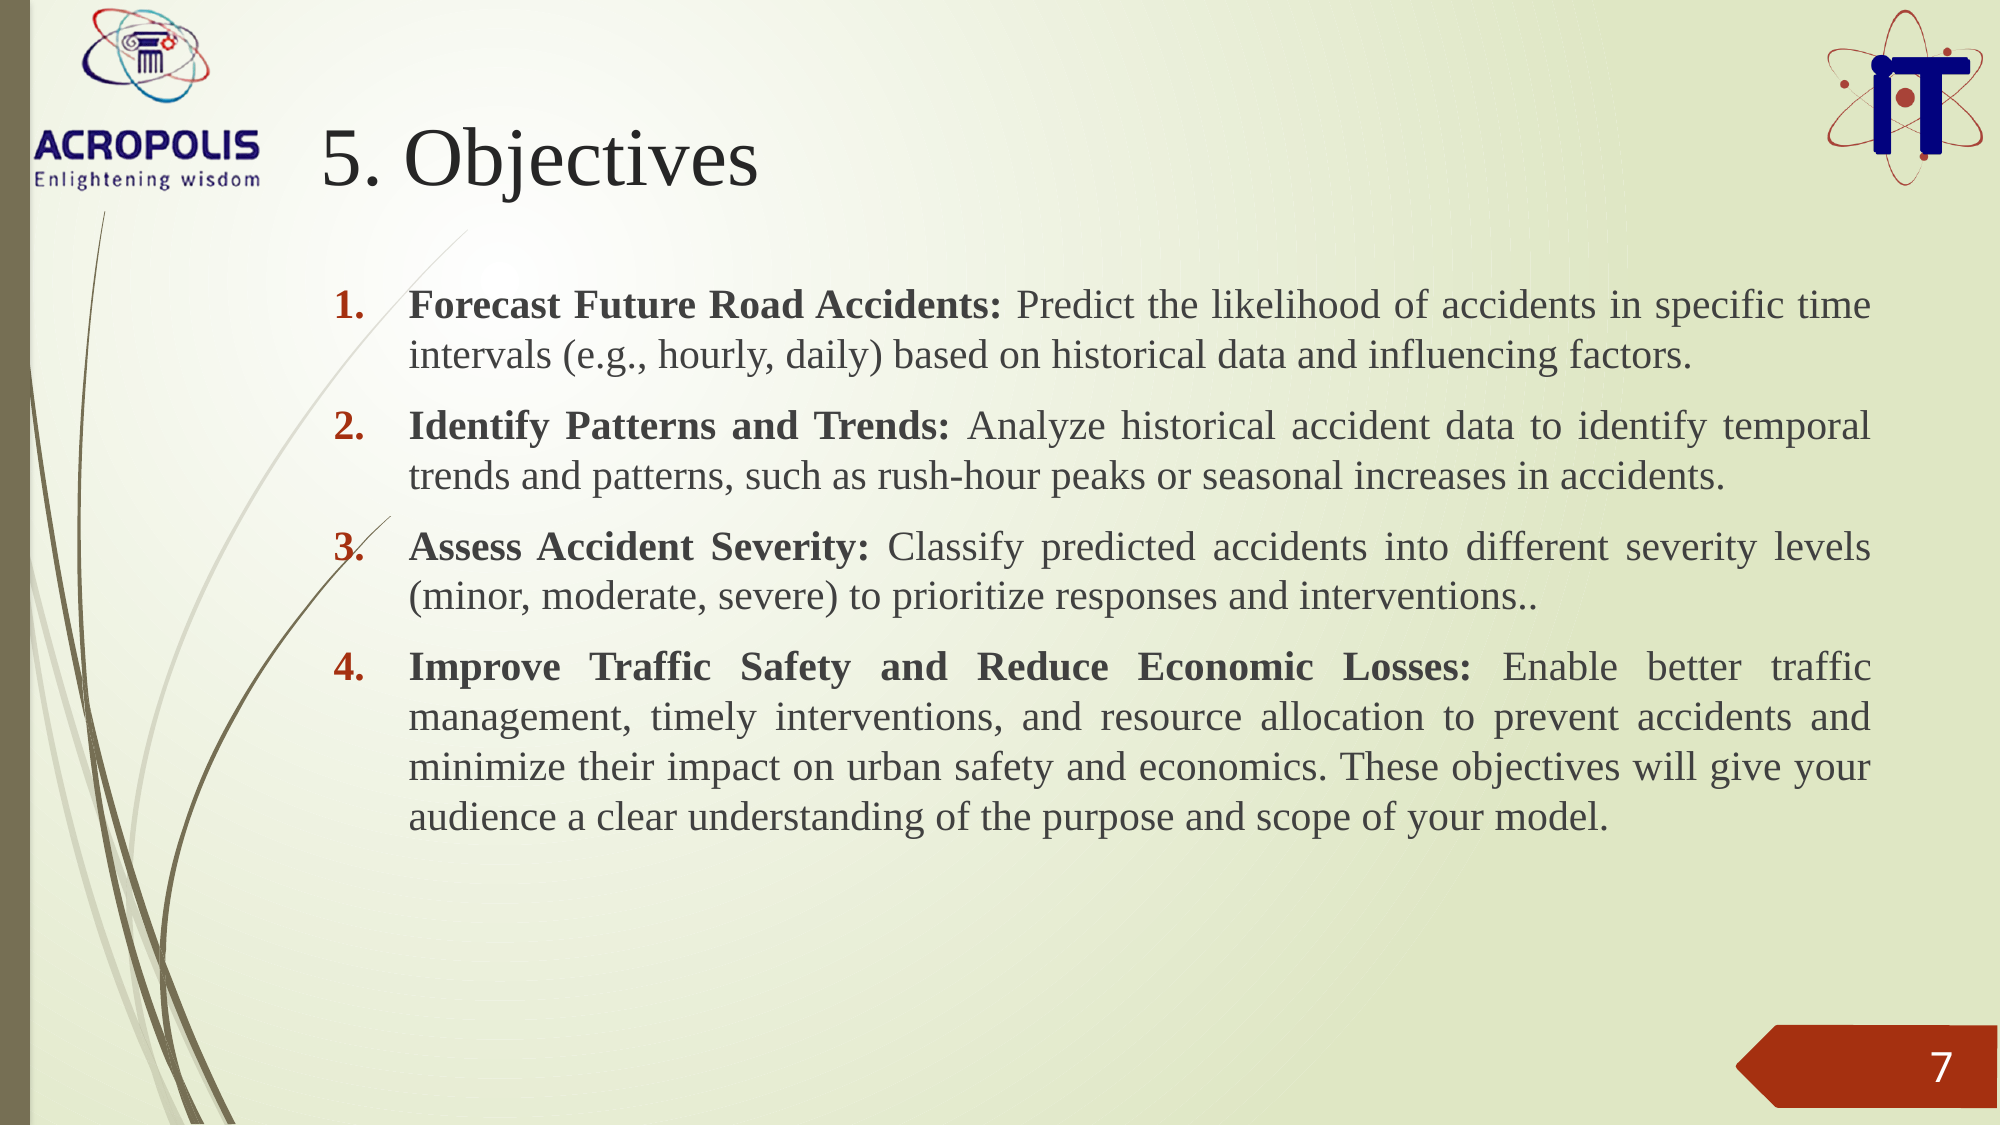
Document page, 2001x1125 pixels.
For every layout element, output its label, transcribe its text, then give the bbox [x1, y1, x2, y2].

title 5. Objectives [305, 94, 1768, 305]
slide_number 7 [1840, 1039, 1969, 1100]
picture [1821, 0, 1989, 232]
list Forecast Future Road Accidents: Predict the likelihood of accidents in specific time intervals (e.g., hourly, daily) based on historical data and influencing factors. Identify Patterns and Trends: Analyze historical accident data to identify temporal trends and patterns, such as rush-hour peaks or seasonal increases in accidents. Assess Accident Severity: Classify predicted accidents into different severity levels (minor, moderate, severe) to prioritize responses and interventions.. Improve Traffic Safety and Reduce Economic Losses: Enable better traffic management, timely interventions, and resource allocation to prevent accidents and minimize their impact on urban safety and economics. These objectives will give your audience a clear understanding of the purpose and scope of your model. [318, 268, 1888, 985]
picture [25, 0, 265, 204]
